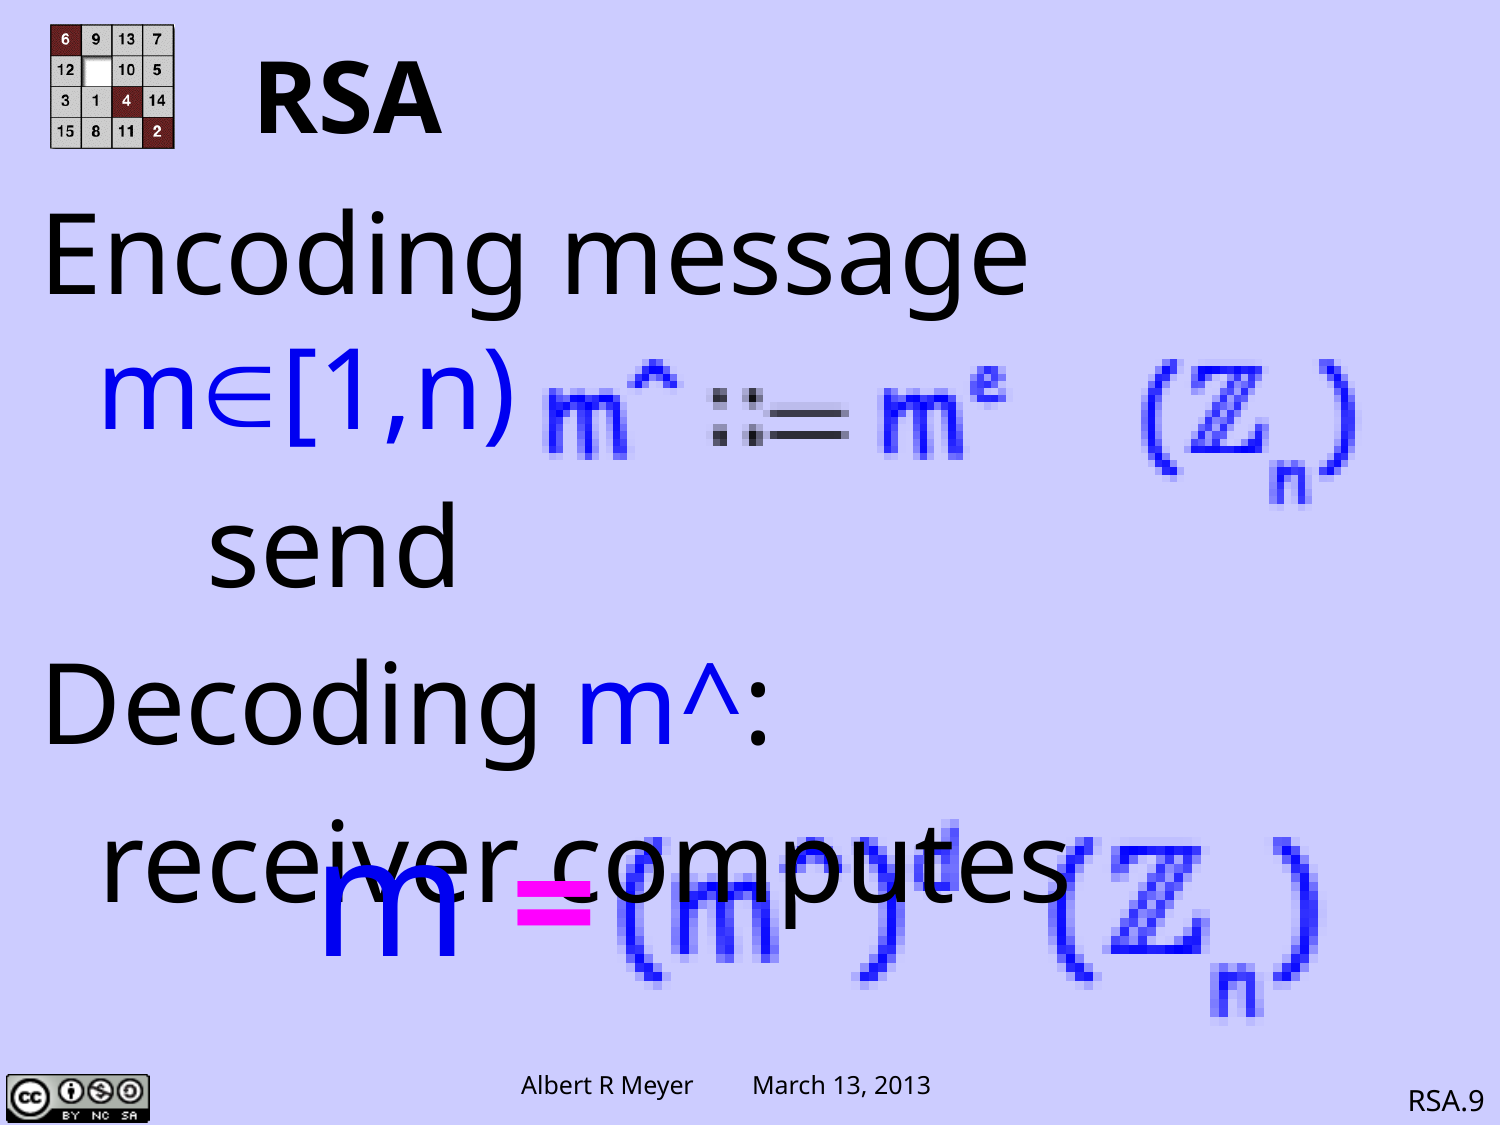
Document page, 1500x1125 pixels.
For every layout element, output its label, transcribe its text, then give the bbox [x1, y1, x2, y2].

text_box m = [297, 782, 594, 998]
picture [50, 24, 175, 149]
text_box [527, 309, 1363, 526]
title RSA [237, 0, 1476, 174]
list Encoding message m∈[1,n) send Decoding m^: receiver computes [24, 174, 1476, 990]
picture [6, 1074, 150, 1123]
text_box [599, 774, 1337, 1044]
slide_number RSA.9 [1062, 1074, 1500, 1125]
